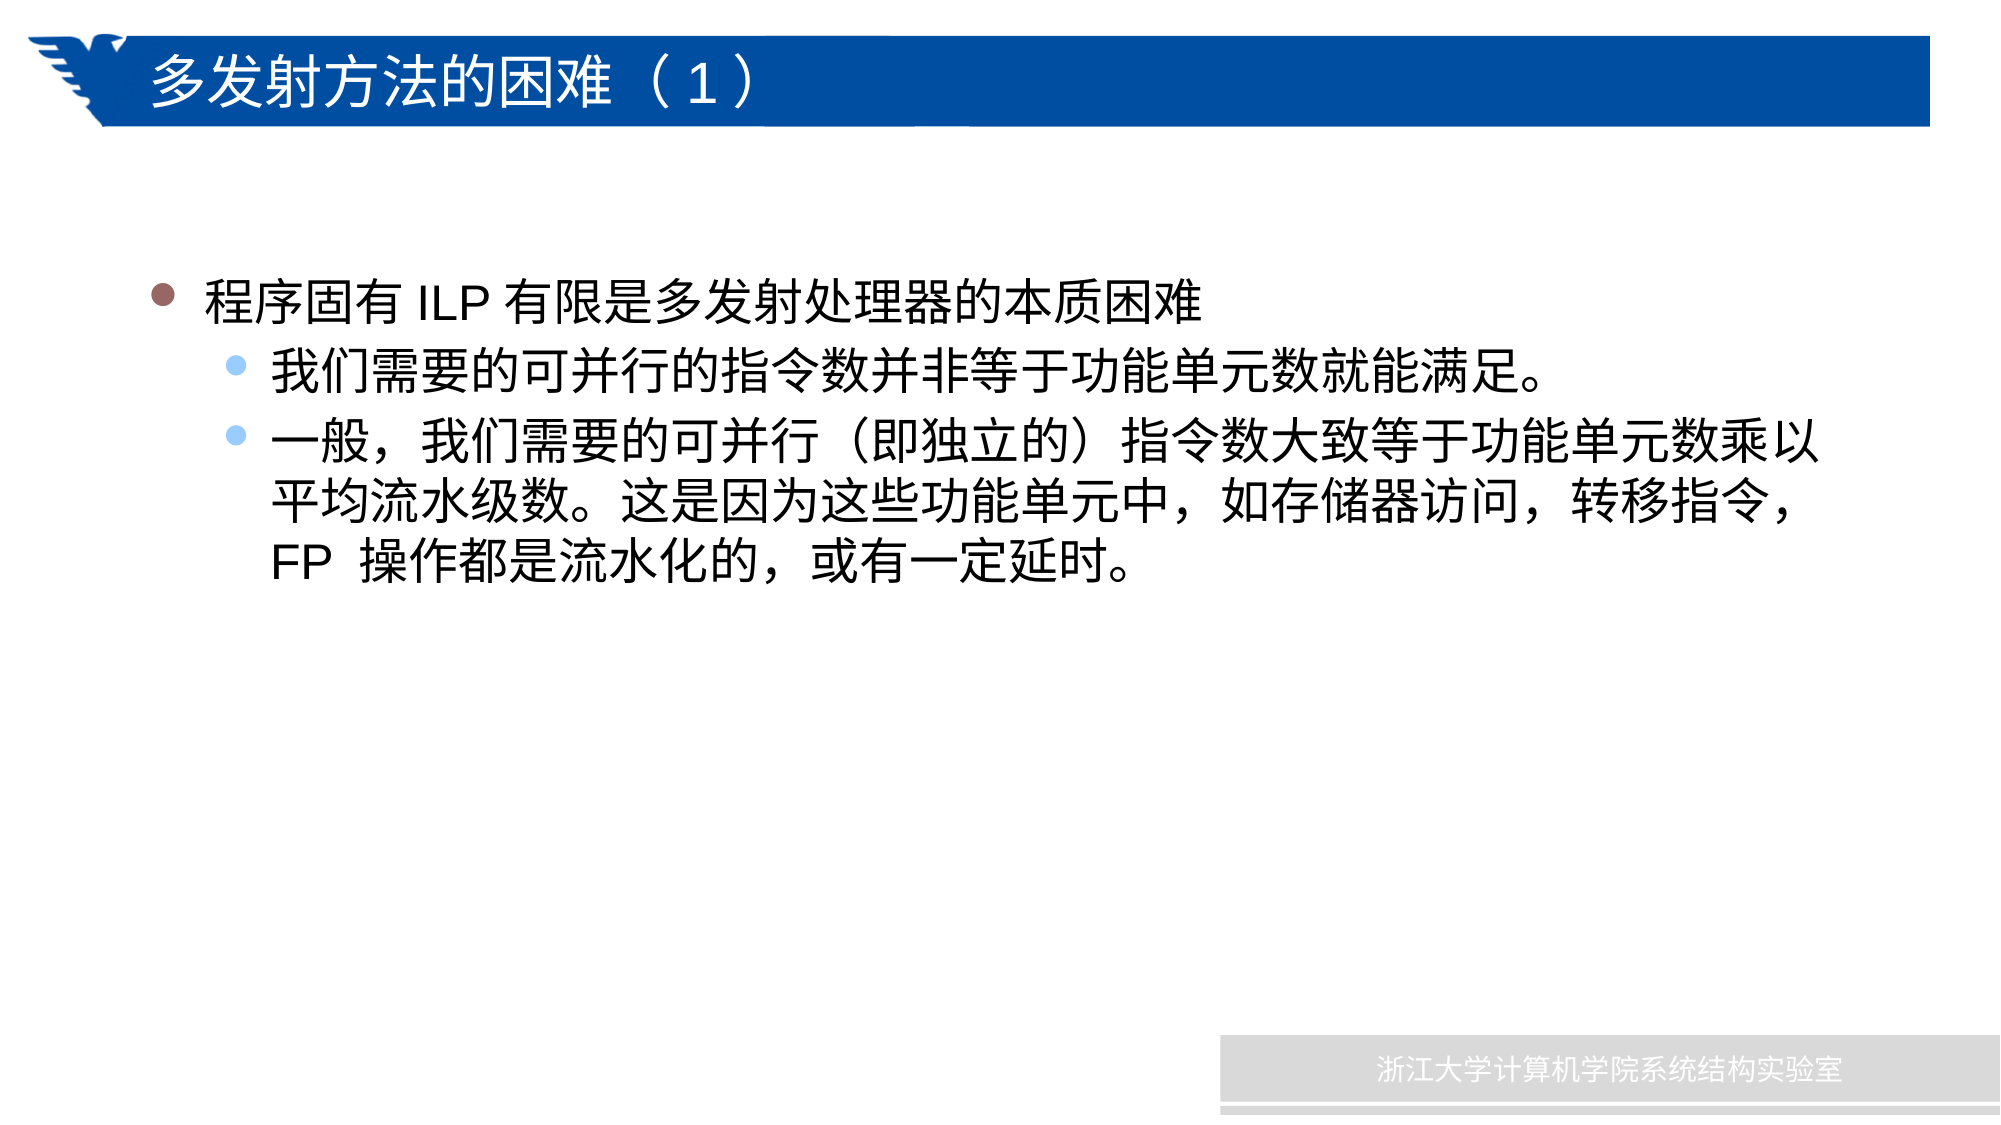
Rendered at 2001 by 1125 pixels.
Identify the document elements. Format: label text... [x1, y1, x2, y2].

picture [7, 19, 197, 127]
title 多发射方法的困难（1） [133, 37, 1796, 188]
list 程序固有ILP有限是多发射处理器的本质困难 我们需要的可并行的指令数并非等于功能单元数就能满足。 一般，我们需要的可并行（即独立的）指令数大致等于功能单元数乘以平均流水级数。这是因为这些功能单元中，如存储器访问，转移指令，FP 操作都是流水化的，或有一定延时。 [133, 262, 1867, 988]
